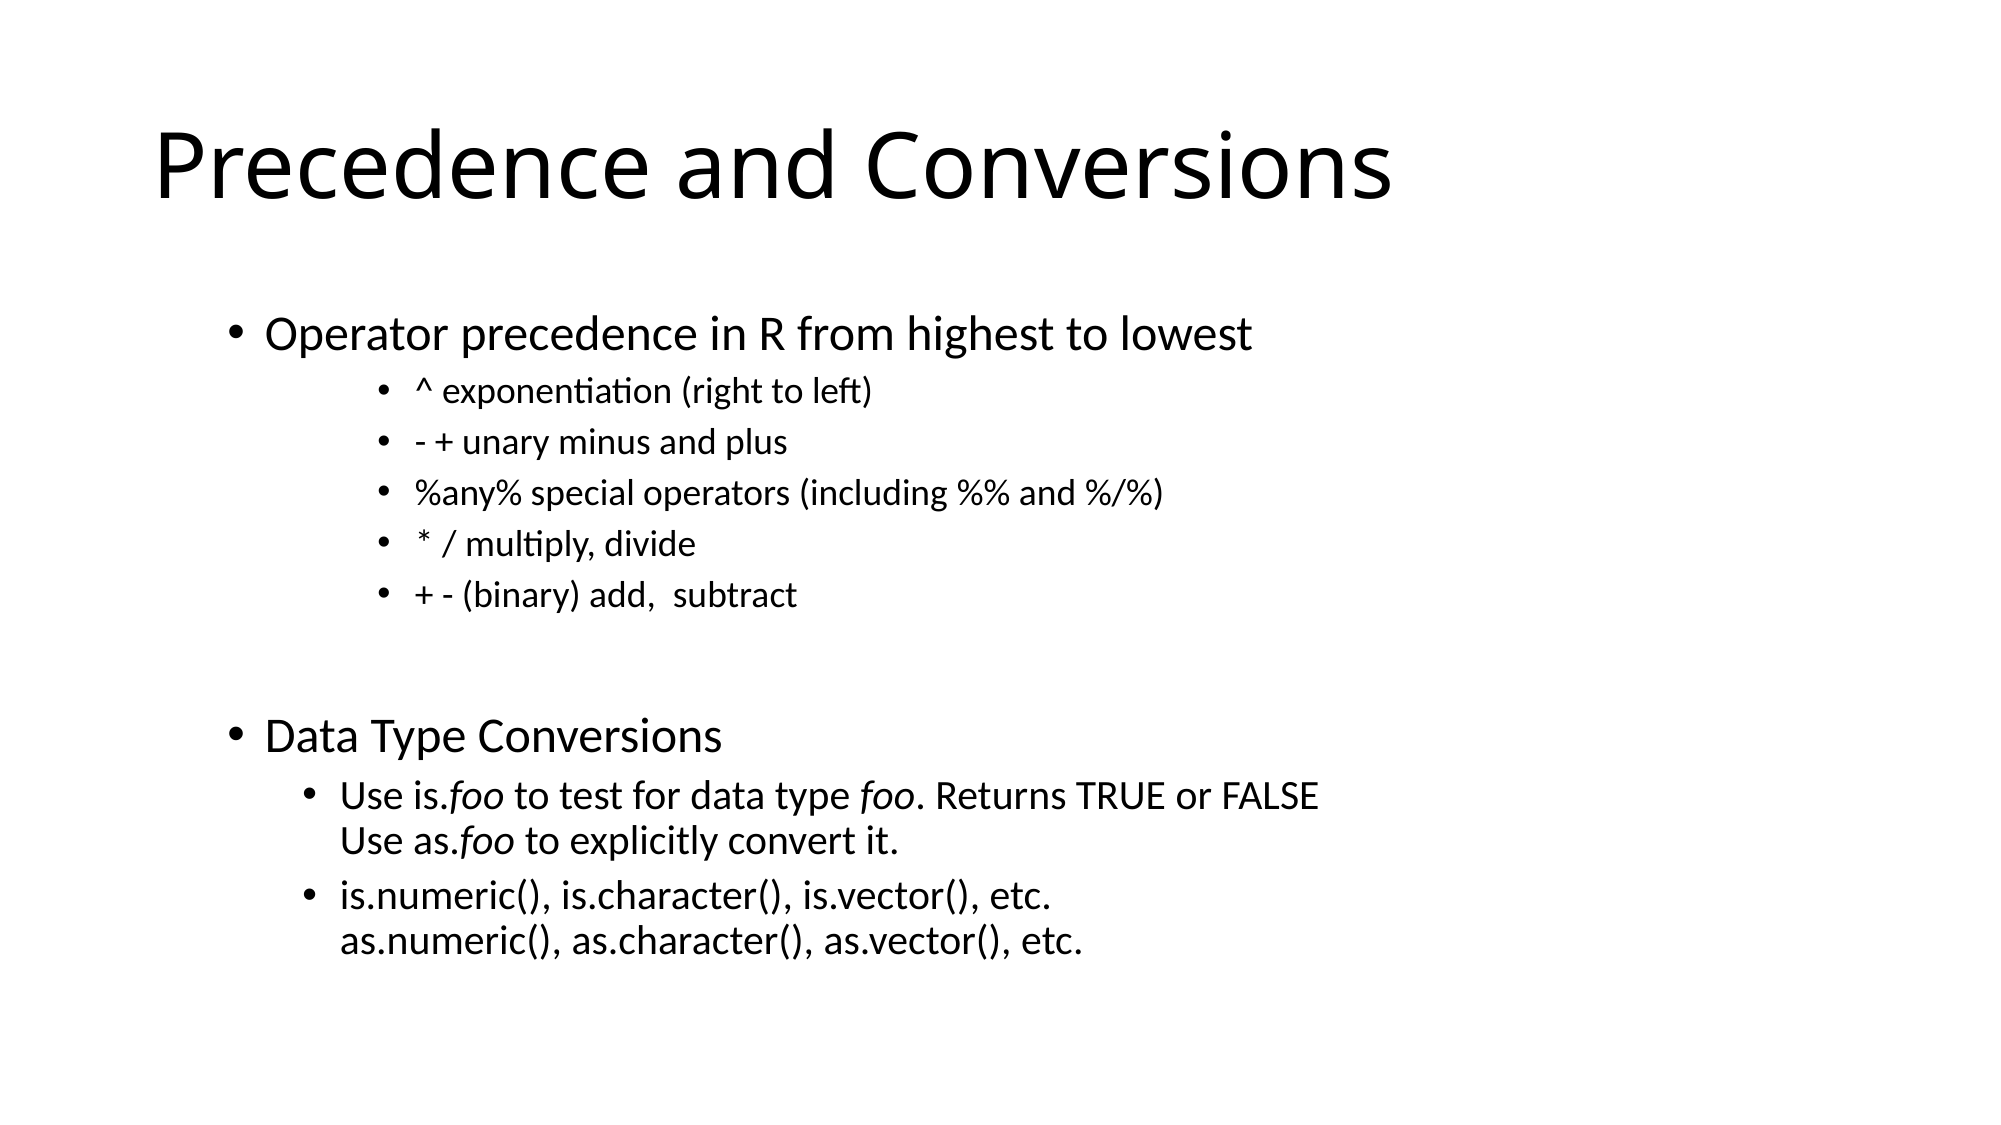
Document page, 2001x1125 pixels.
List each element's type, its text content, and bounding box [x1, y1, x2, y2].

list Operator precedence in R from highest to lowest ^ exponentiation (right to left) - + unary minus and plus %any% special operators (including %% and %/%) * / multiply, divide + - (binary) add, subtract Data Type Conversions Use is.foo to test for data type foo. Returns TRUE or FALSE Use as.foo to explicitly convert it. is.numeric(), is.character(), is.vector(), etc. as.numeric(), as.character(), as.vector(), etc. [137, 299, 1863, 1014]
title Precedence and Conversions [137, 59, 1863, 278]
